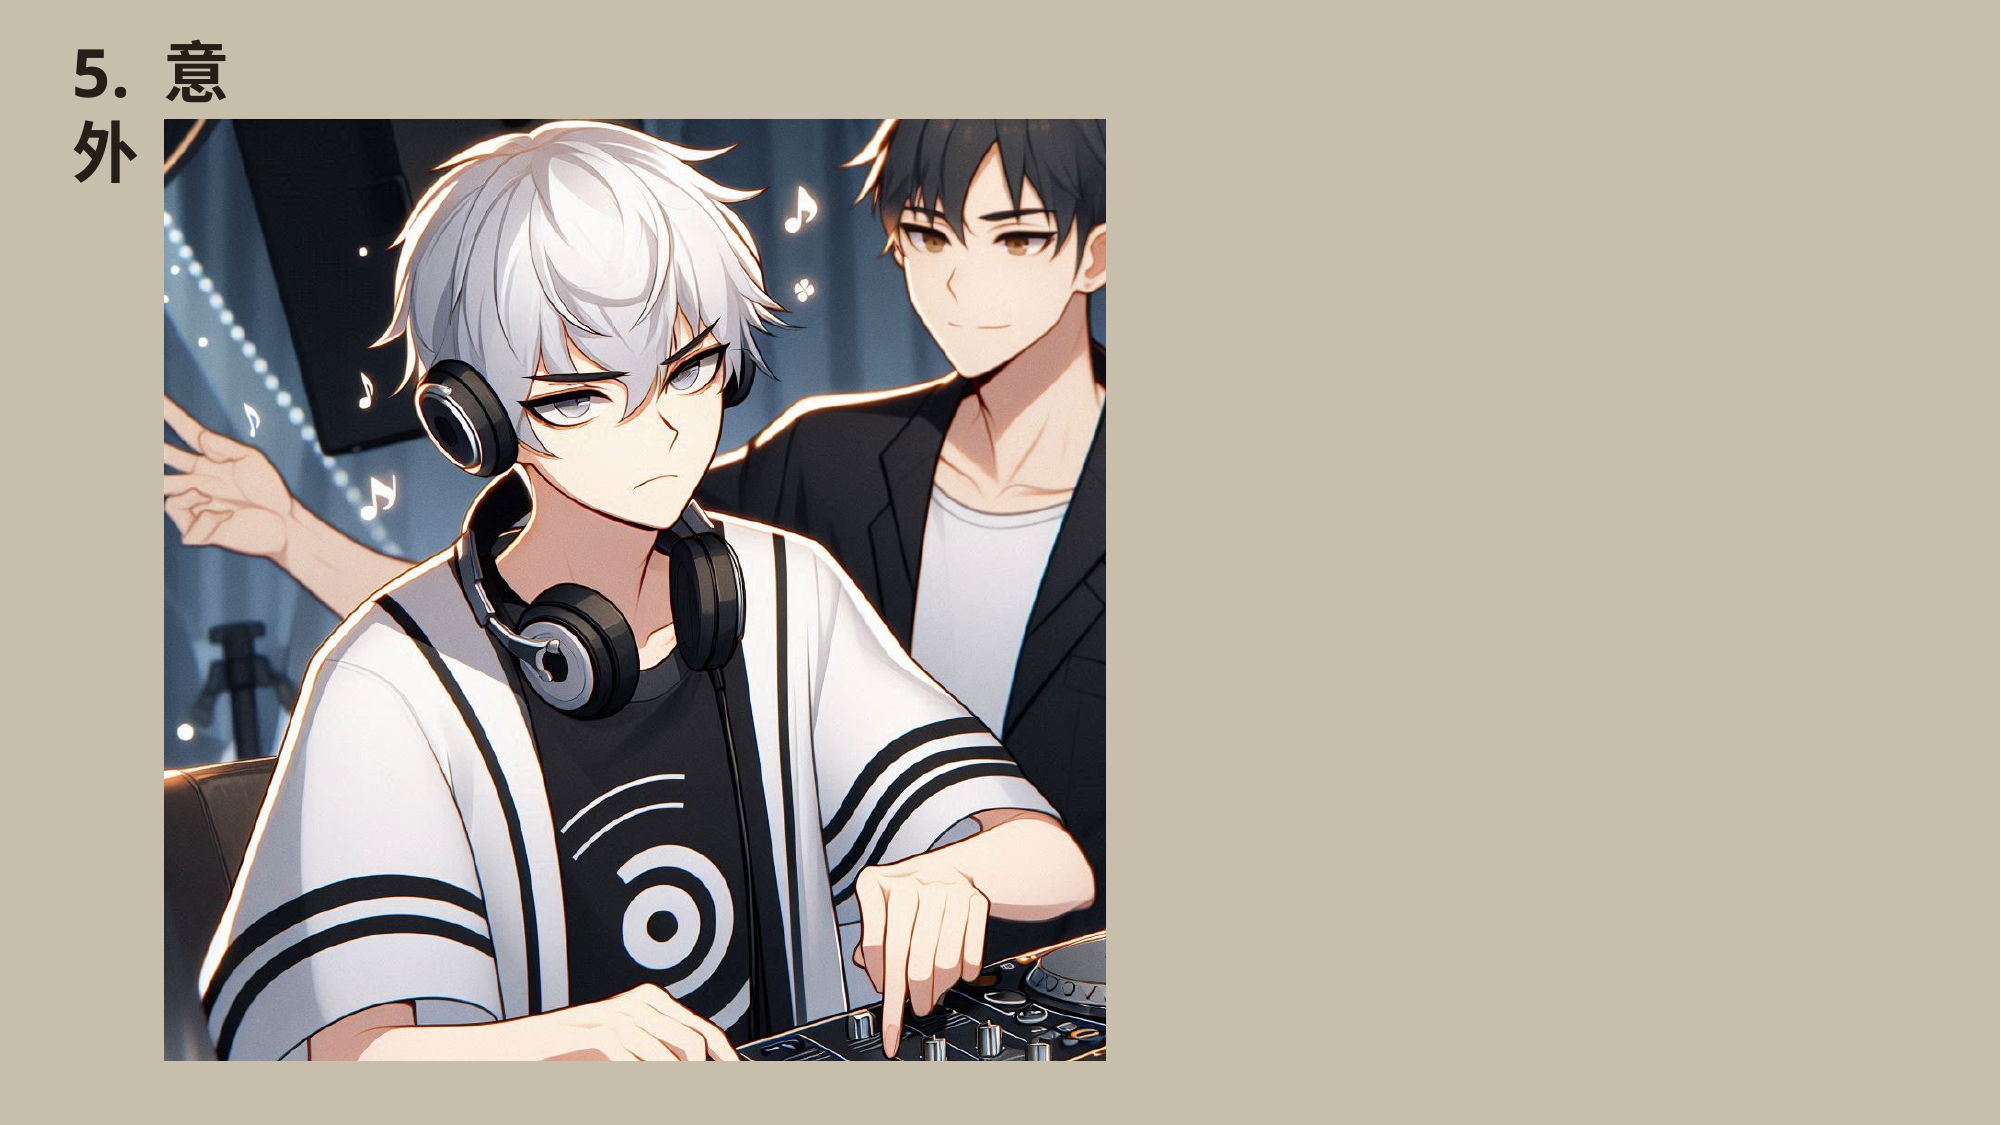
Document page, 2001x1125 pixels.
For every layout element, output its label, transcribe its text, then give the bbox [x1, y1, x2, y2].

text_box 5. 意外 [58, 23, 308, 199]
picture [163, 119, 1107, 1062]
